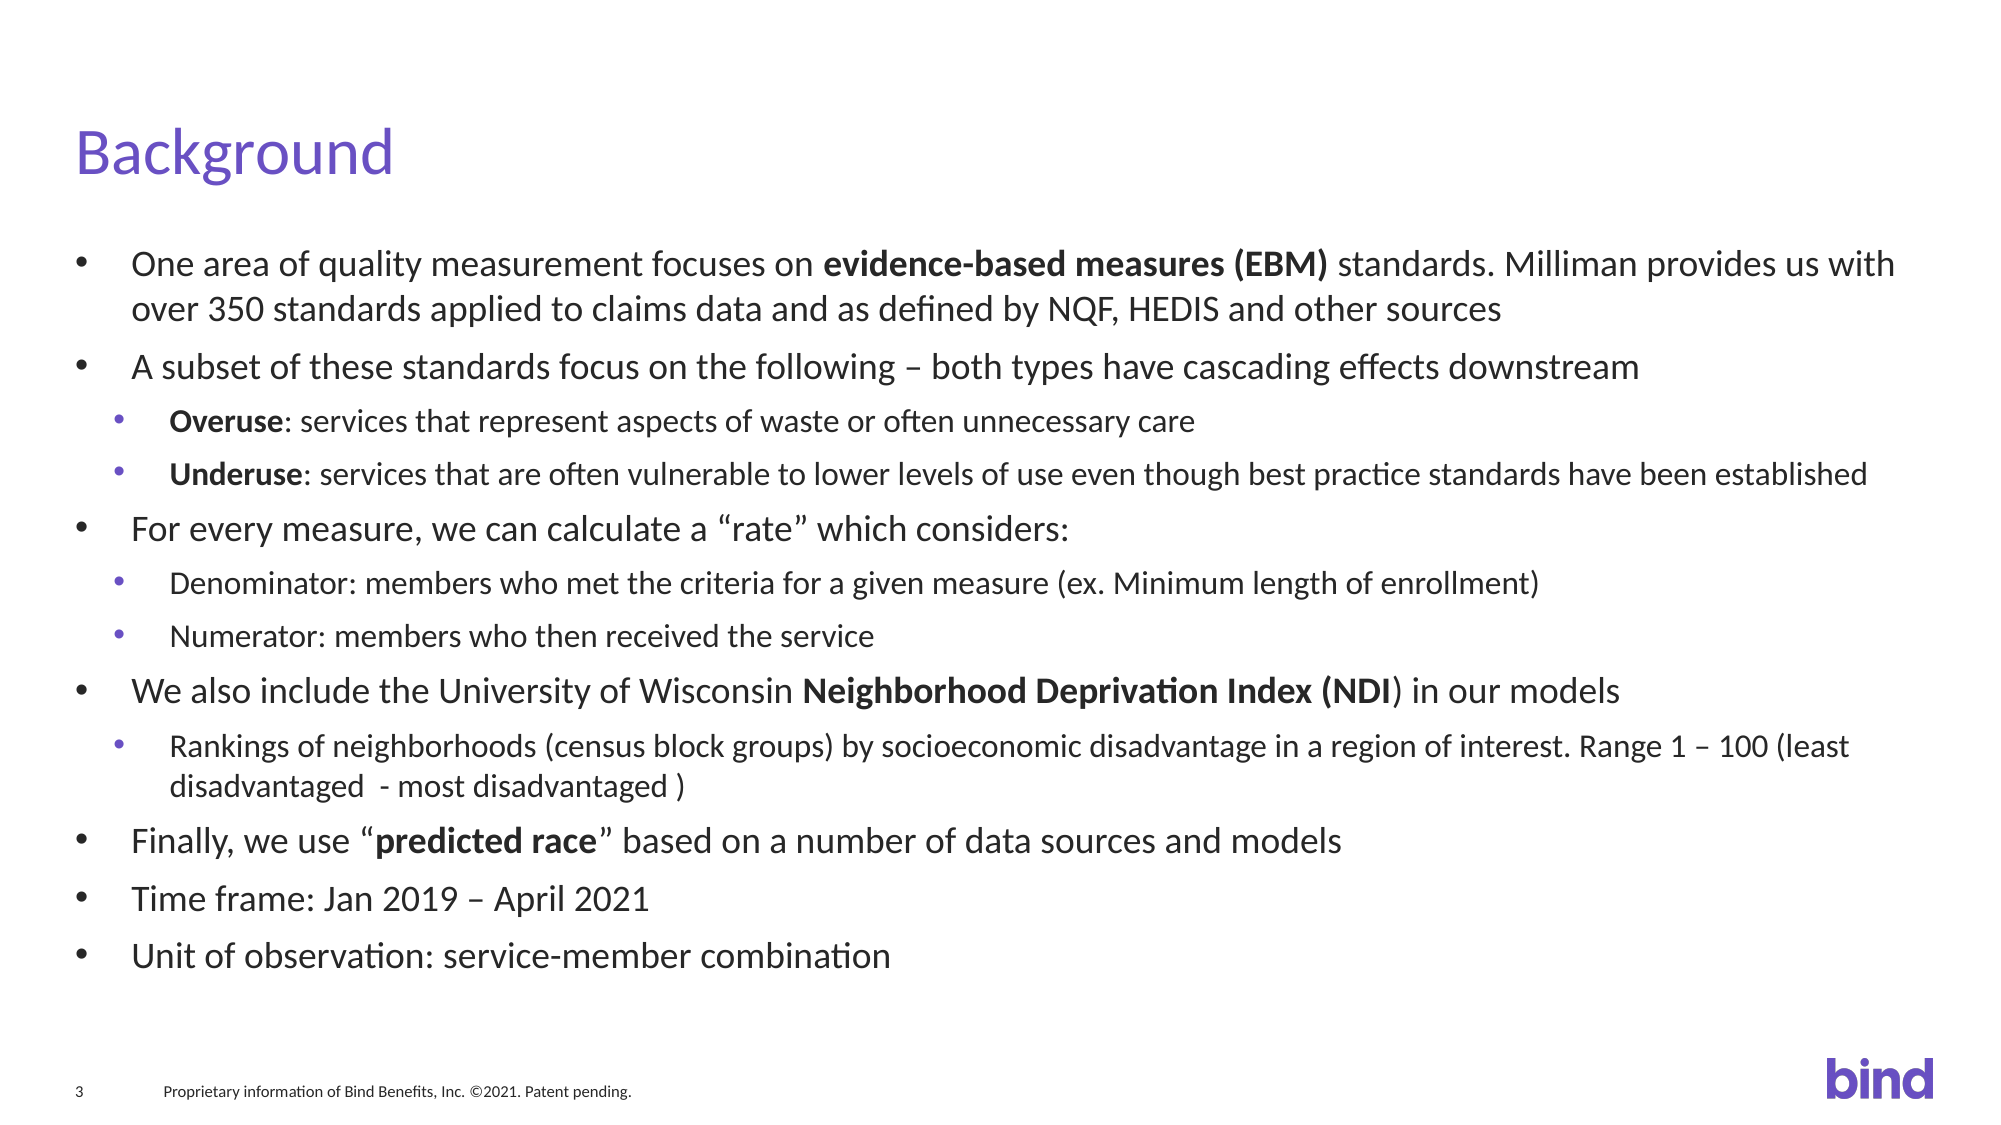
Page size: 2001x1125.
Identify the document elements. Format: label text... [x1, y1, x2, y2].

title Background [60, 27, 1935, 196]
picture [1827, 1058, 1933, 1099]
list One area of quality measurement focuses on evidence-based measures (EBM) standards. Milliman provides us with over 350 standards applied to claims data and as defined by NQF, HEDIS and other sources A subset of these standards focus on the following – both types have cascading effects downstream Overuse: services that represent aspects of waste or often unnecessary care Underuse: services that are often vulnerable to lower levels of use even though best practice standards have been established For every measure, we can calculate a “rate” which considers: Denominator: members who met the criteria for a given measure (ex. Minimum length of enrollment) Numerator: members who then received the service We also include the University of Wisconsin Neighborhood Deprivation Index (NDI) in our models Rankings of neighborhoods (census block groups) by socioeconomic disadvantage in a region of interest. Range 1 – 100 (least disadvantaged - most disadvantaged ) Finally, we use “predicted race” based on a number of data sources and models Time frame: Jan 2019 – April 2021 Unit of observation: service-member combination [60, 231, 1935, 1023]
slide_number 3 [60, 1069, 135, 1113]
footer Proprietary information of Bind Benefits, Inc. ©2021. Patent pending. [148, 1068, 824, 1114]
